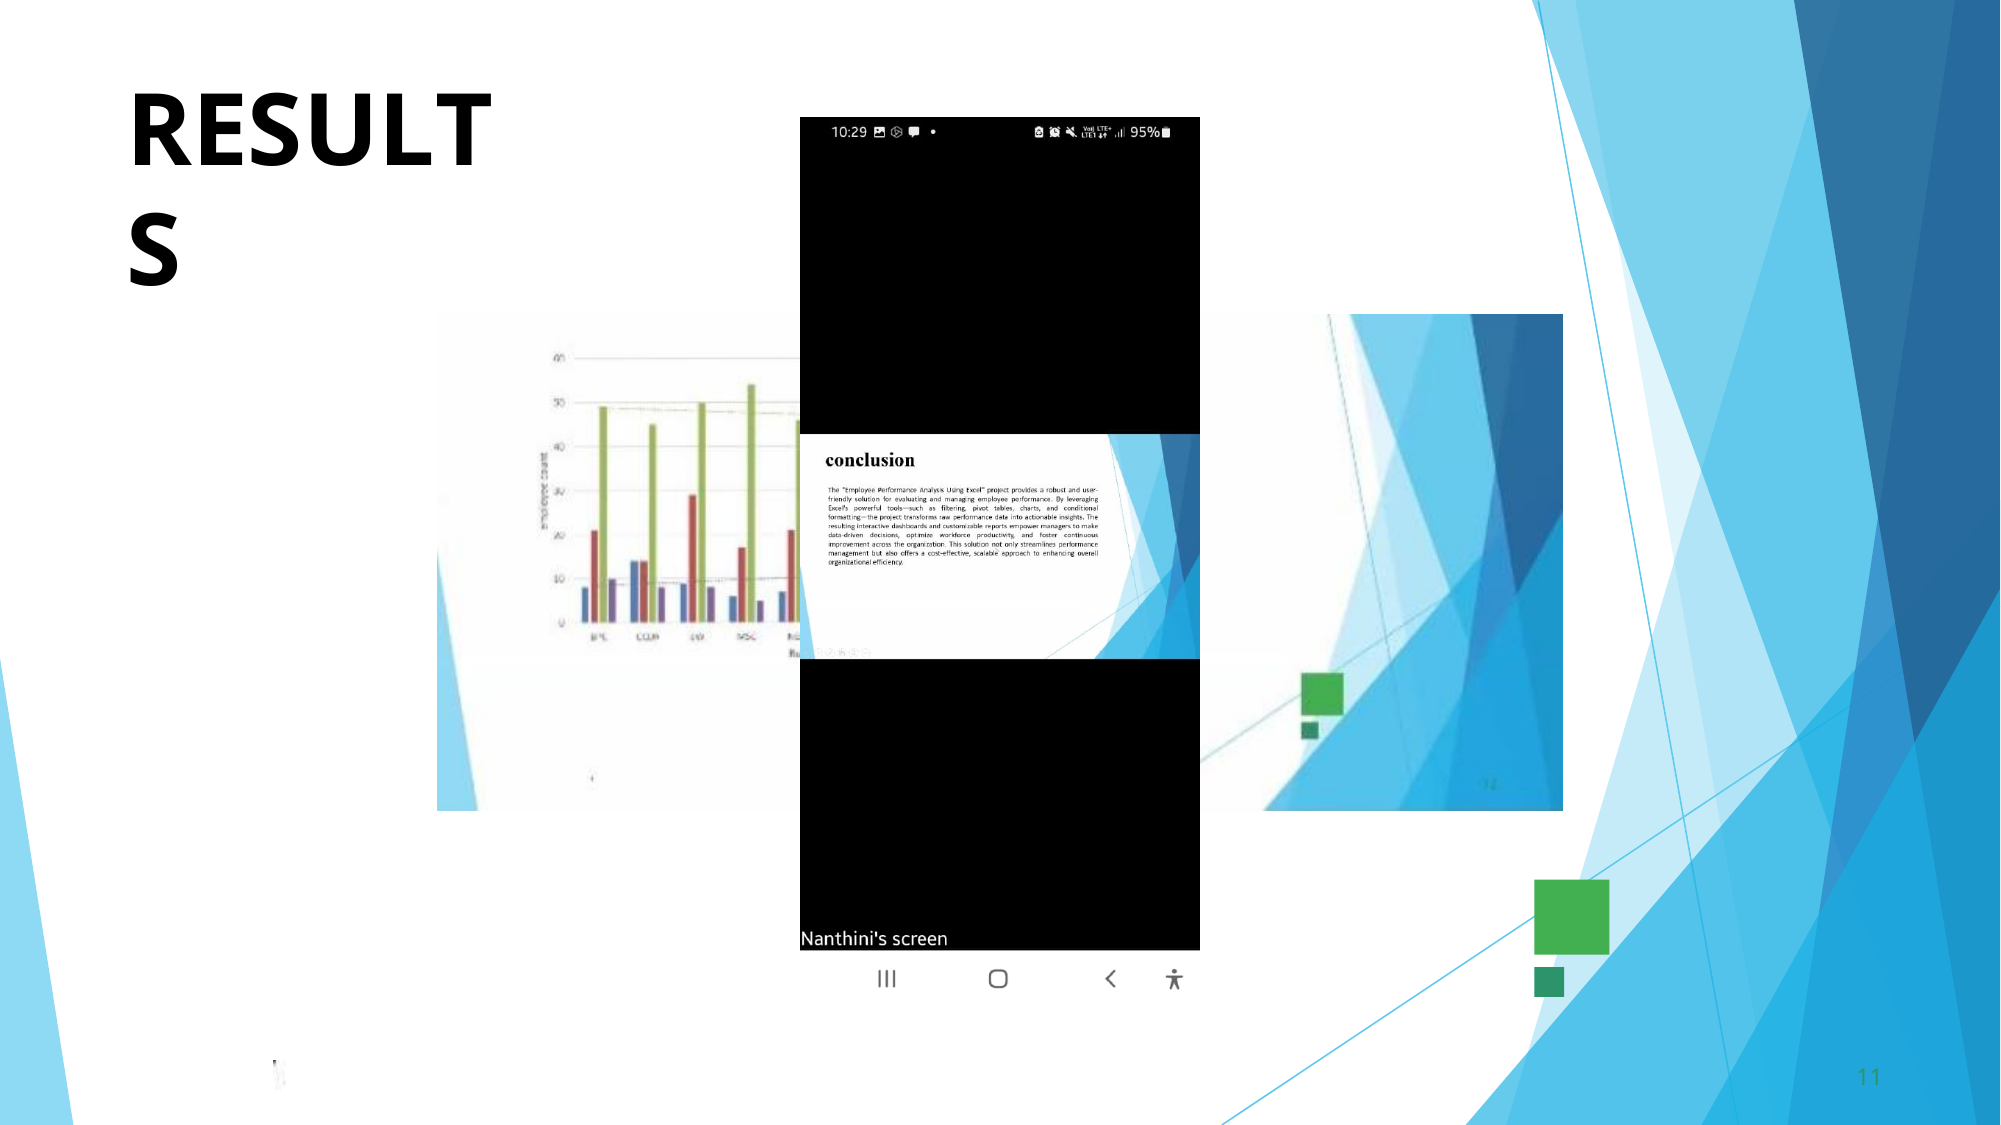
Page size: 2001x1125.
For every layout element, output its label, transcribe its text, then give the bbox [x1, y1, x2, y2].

text_box 11 [1849, 1061, 1888, 1095]
title RESULTS [123, 63, 524, 306]
text_box [1534, 967, 1565, 997]
picture [273, 1060, 287, 1091]
text_box [1534, 879, 1610, 955]
picture [437, 117, 1563, 1008]
